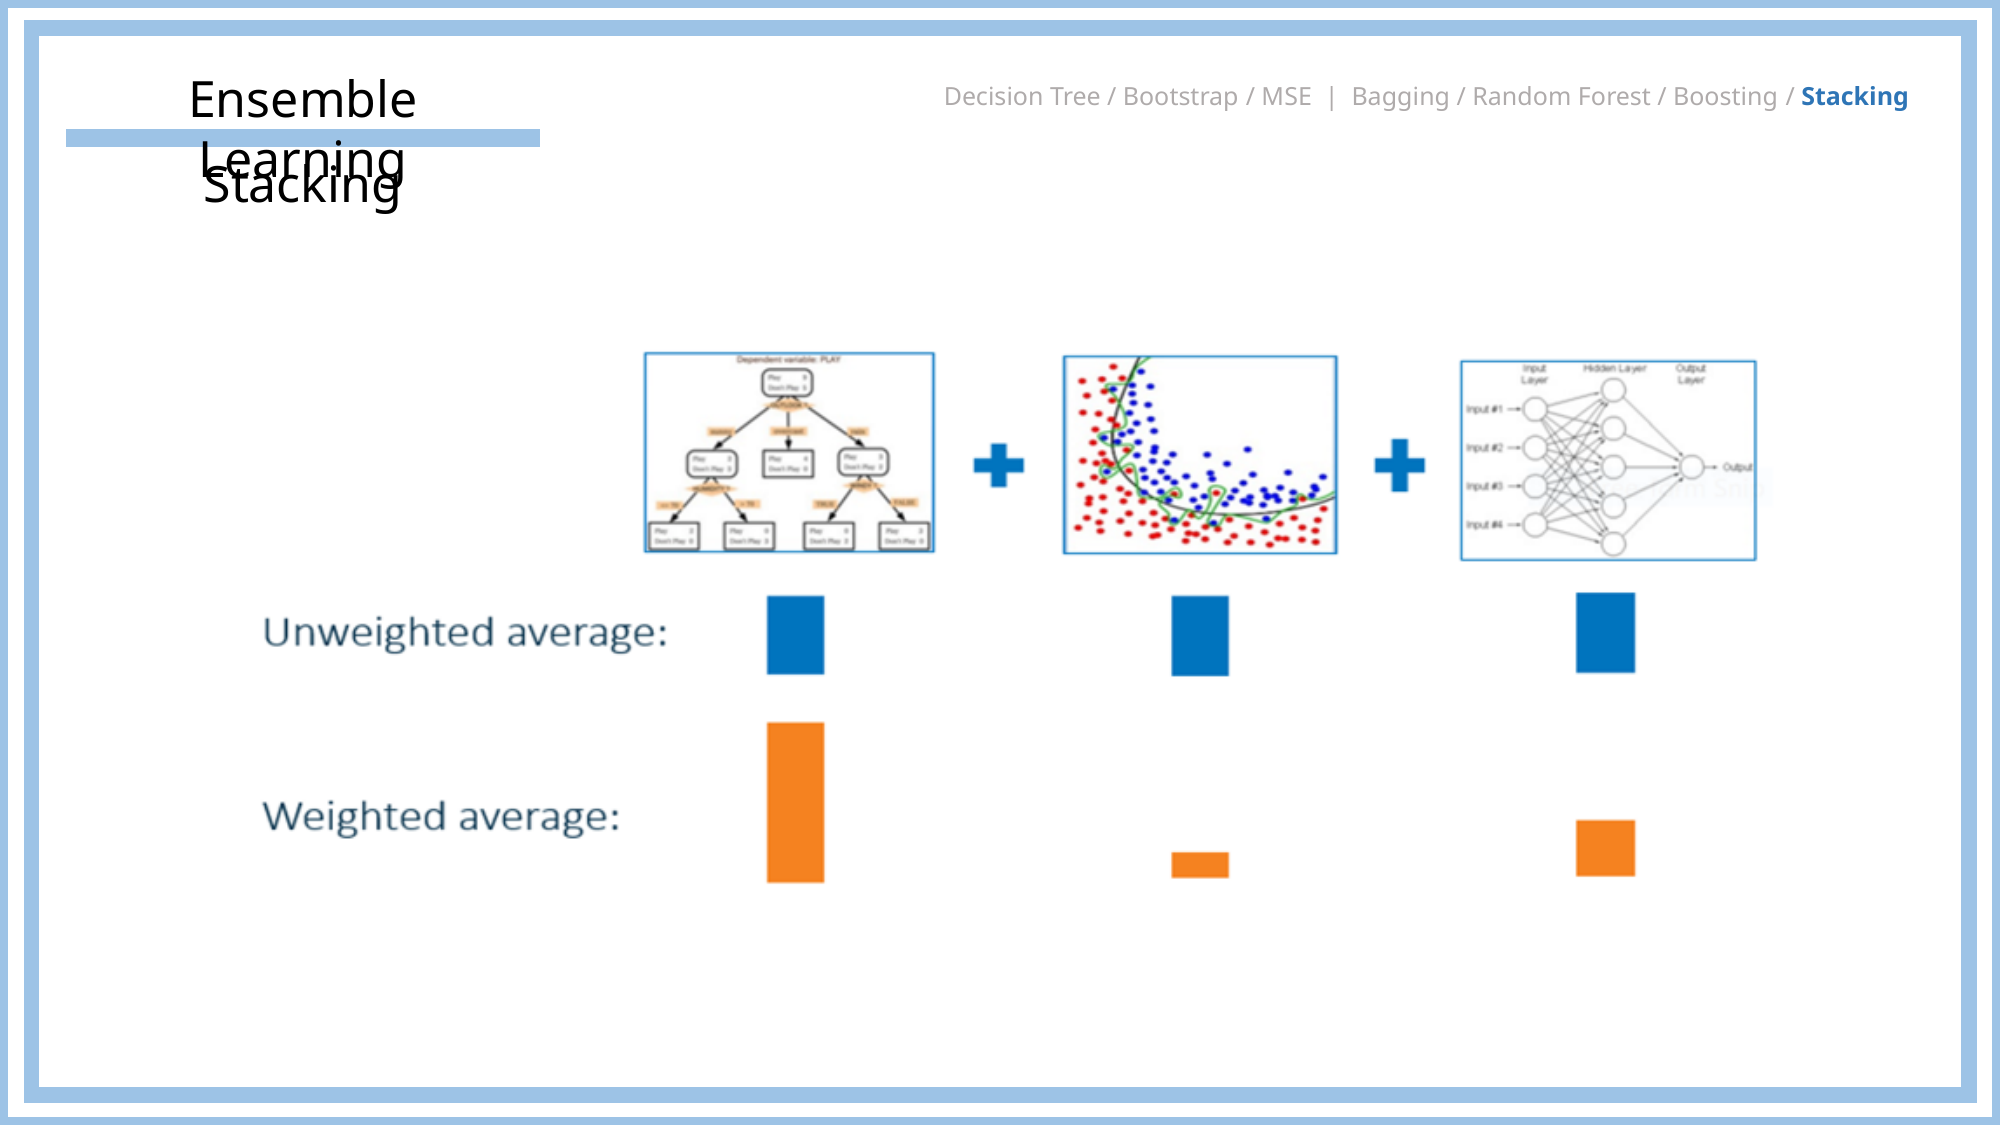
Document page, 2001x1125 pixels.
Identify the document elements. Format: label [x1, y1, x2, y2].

text_box [66, 59, 540, 221]
text_box [0, 0, 2000, 1125]
picture [225, 342, 1775, 898]
